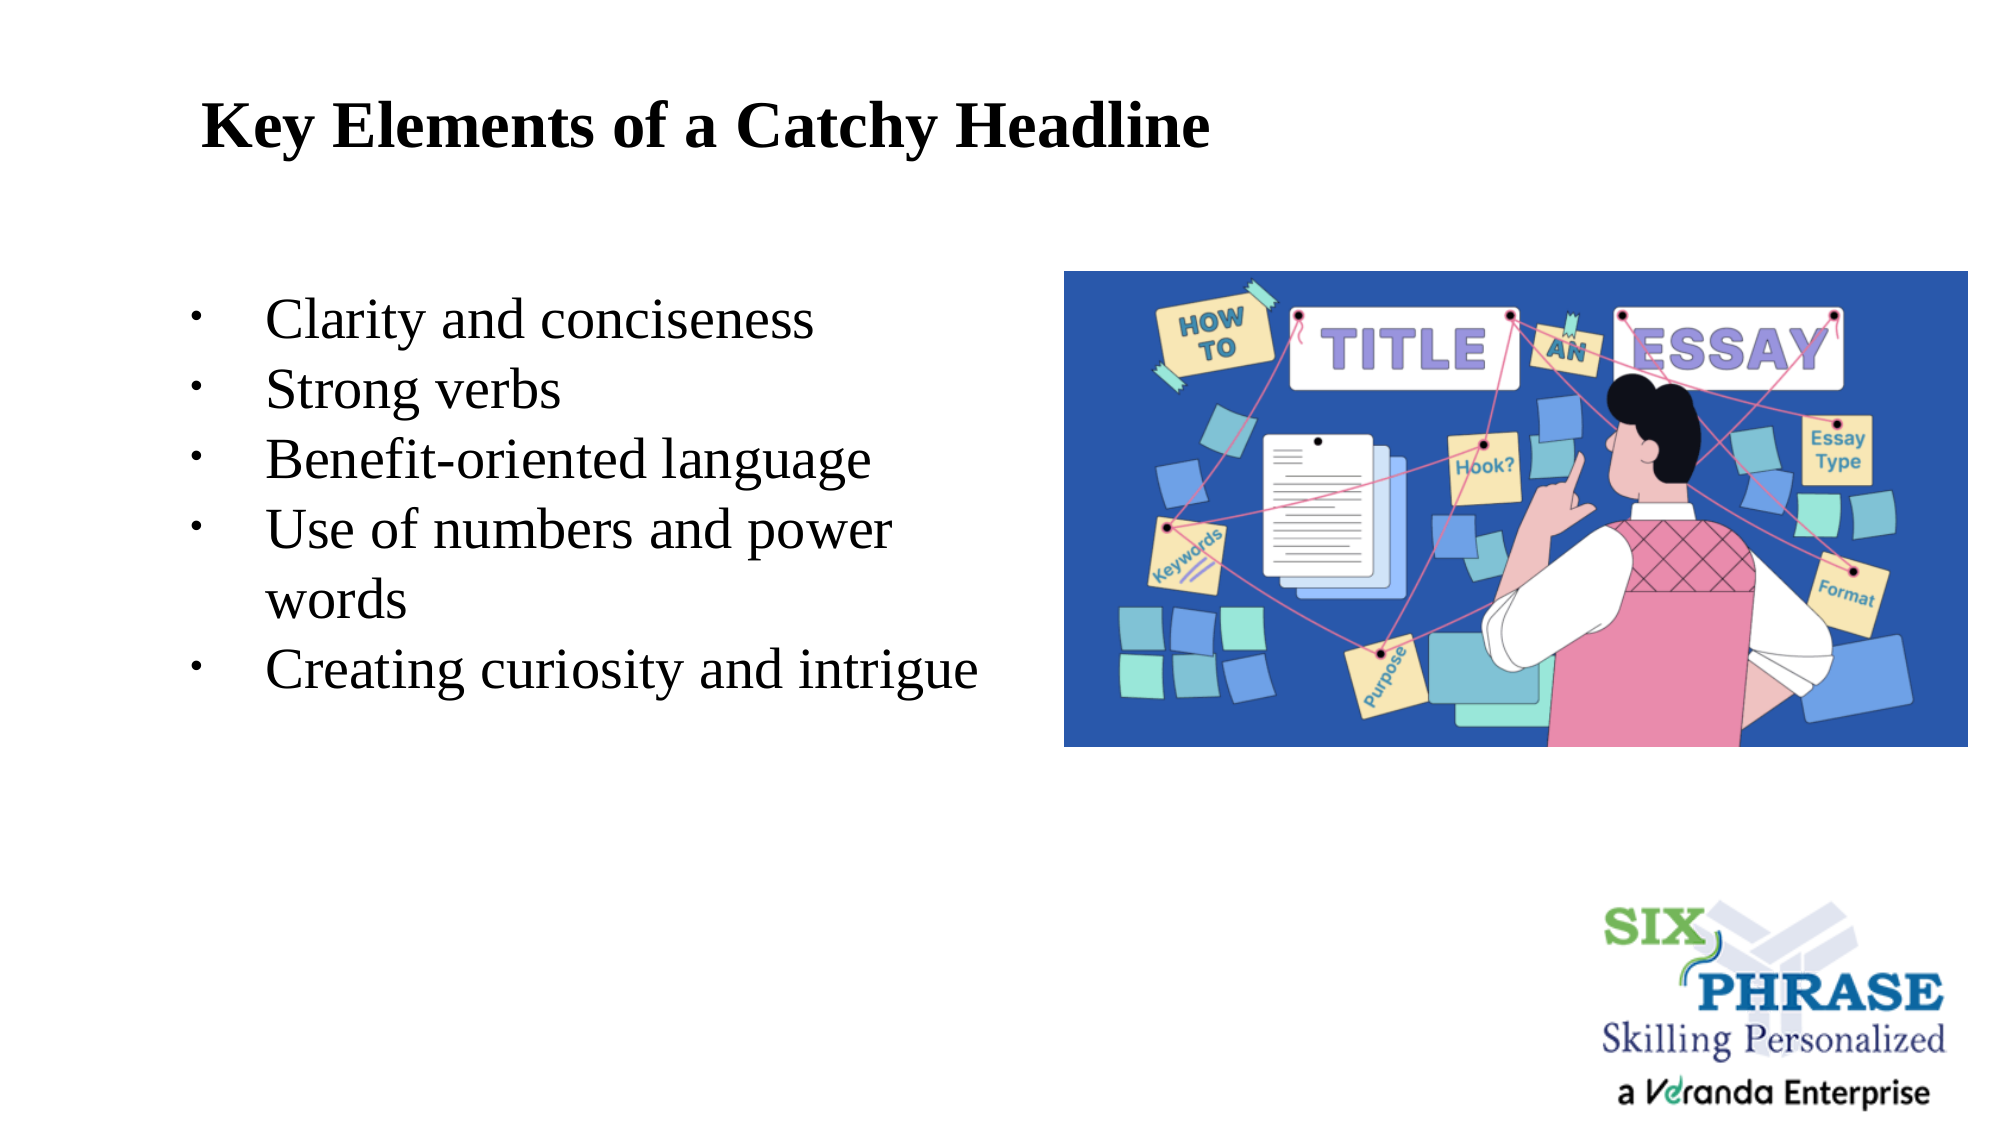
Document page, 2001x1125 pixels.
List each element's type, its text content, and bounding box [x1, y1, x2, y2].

text_box Clarity and conciseness Strong verbs Benefit-oriented language Use of numbers and power words Creating curiosity and intrigue [167, 202, 1056, 778]
text_box Key Elements of a Catchy Headline [186, 73, 1369, 149]
picture [1582, 883, 1968, 1125]
picture [1064, 271, 1968, 748]
